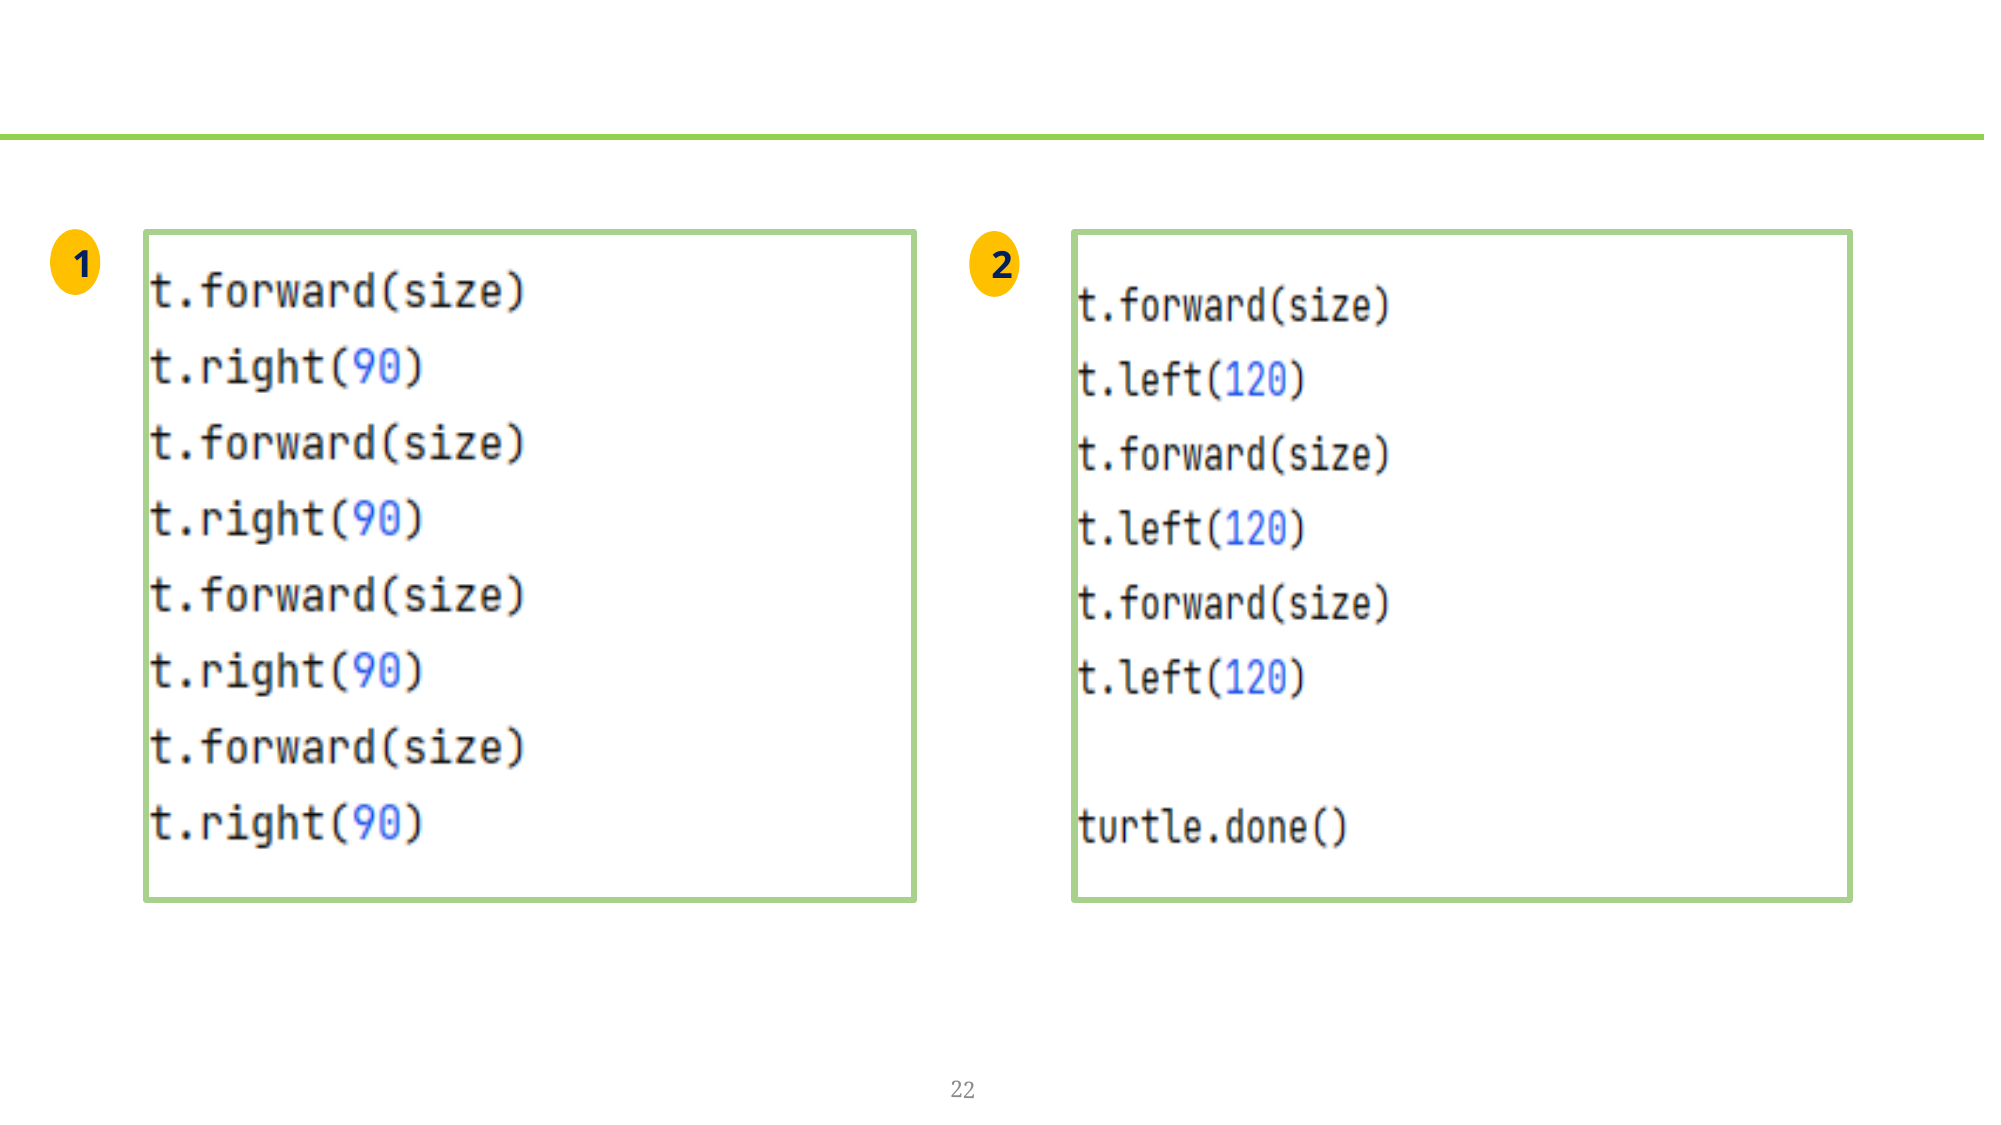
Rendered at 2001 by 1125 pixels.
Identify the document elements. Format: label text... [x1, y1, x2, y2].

slide_number 22 [911, 1066, 1015, 1116]
text_box 1 [49, 228, 102, 296]
text_box 2 [968, 230, 1021, 298]
picture [1077, 234, 1847, 898]
picture [149, 234, 912, 898]
